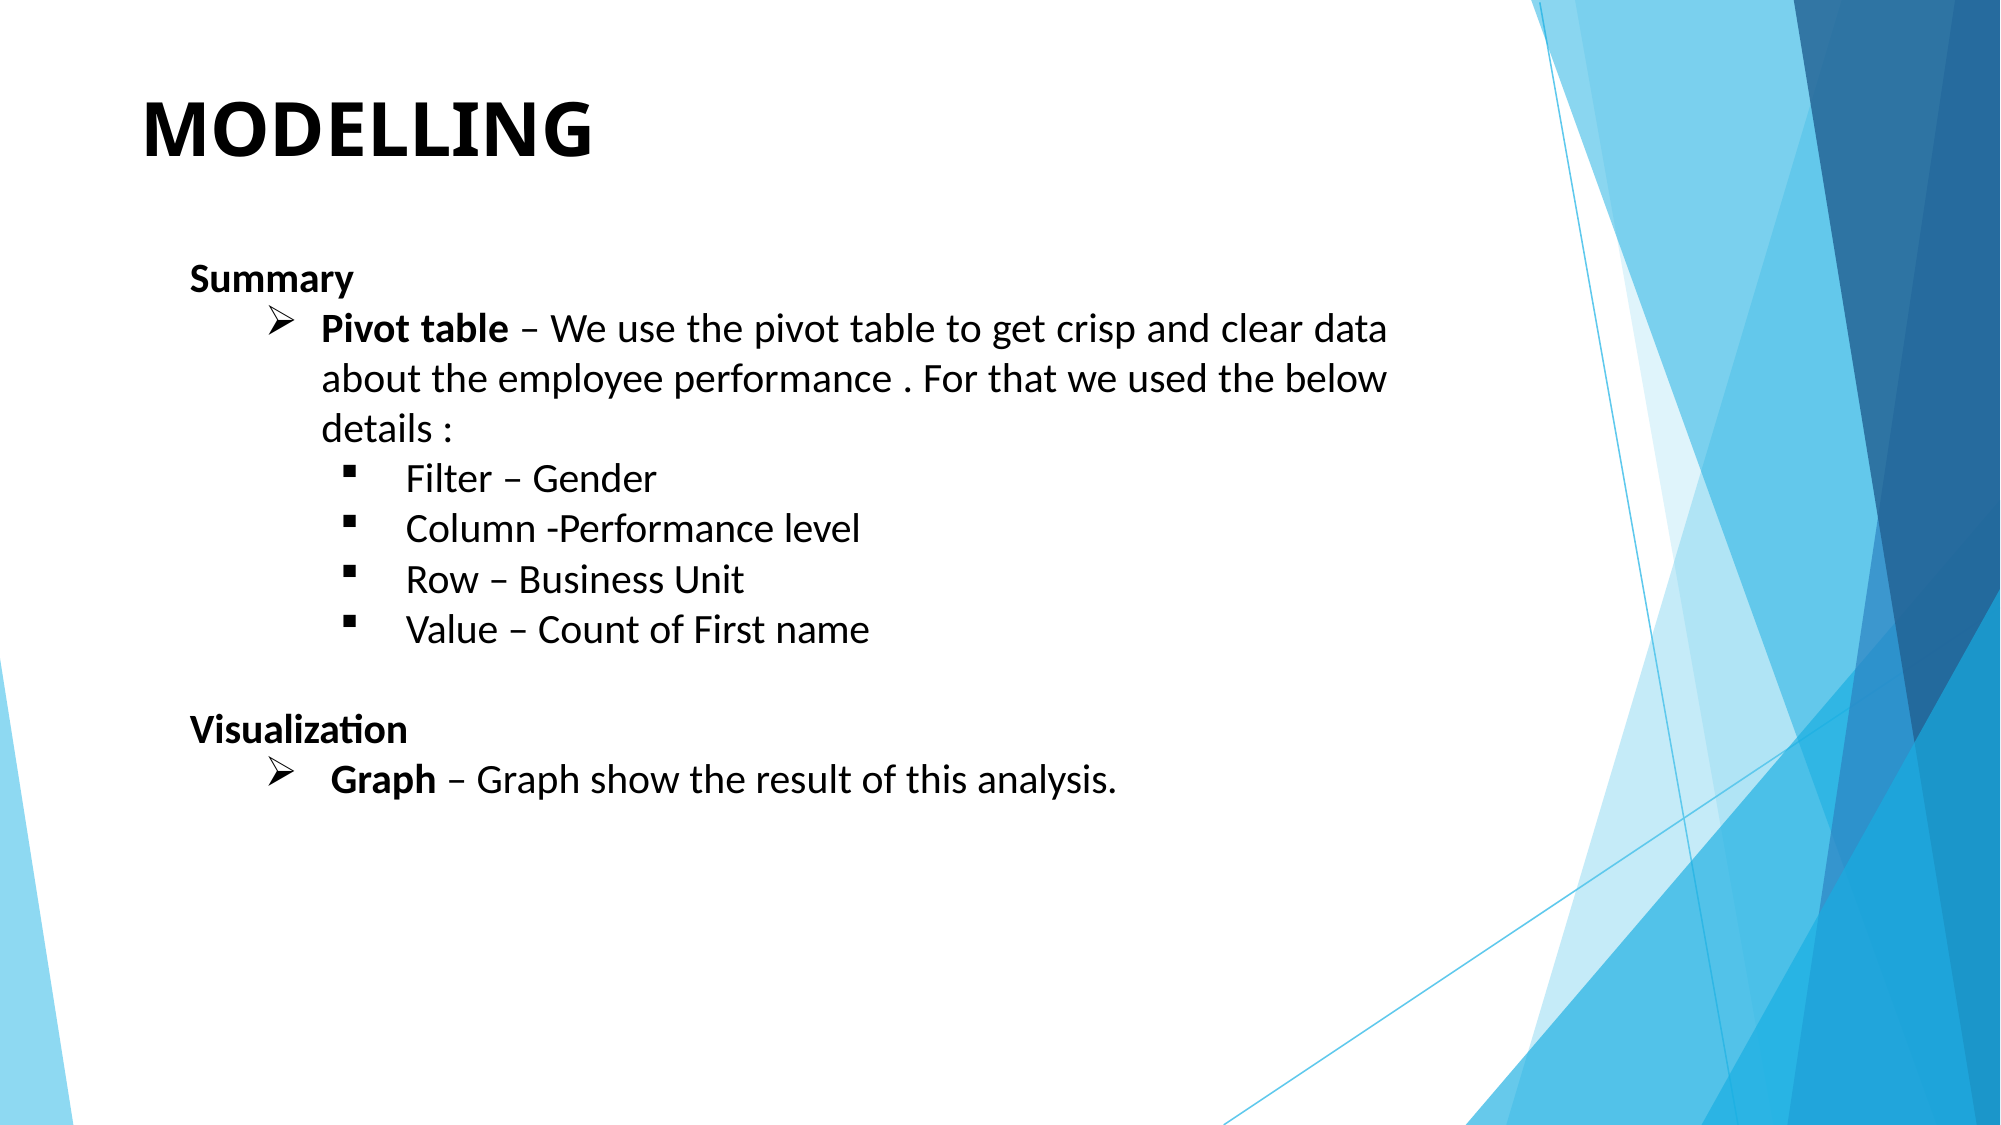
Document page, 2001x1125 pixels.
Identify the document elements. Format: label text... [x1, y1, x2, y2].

title MODELLING [24, 32, 1518, 269]
text_box Summary Pivot table – We use the pivot table to get crisp and clear data about the employee performance . For that we used the below details : Filter – Gender Column -Performance level Row – Business Unit Value – Count of First name Visualization Graph – Graph show the result of this analysis. [188, 248, 1388, 802]
